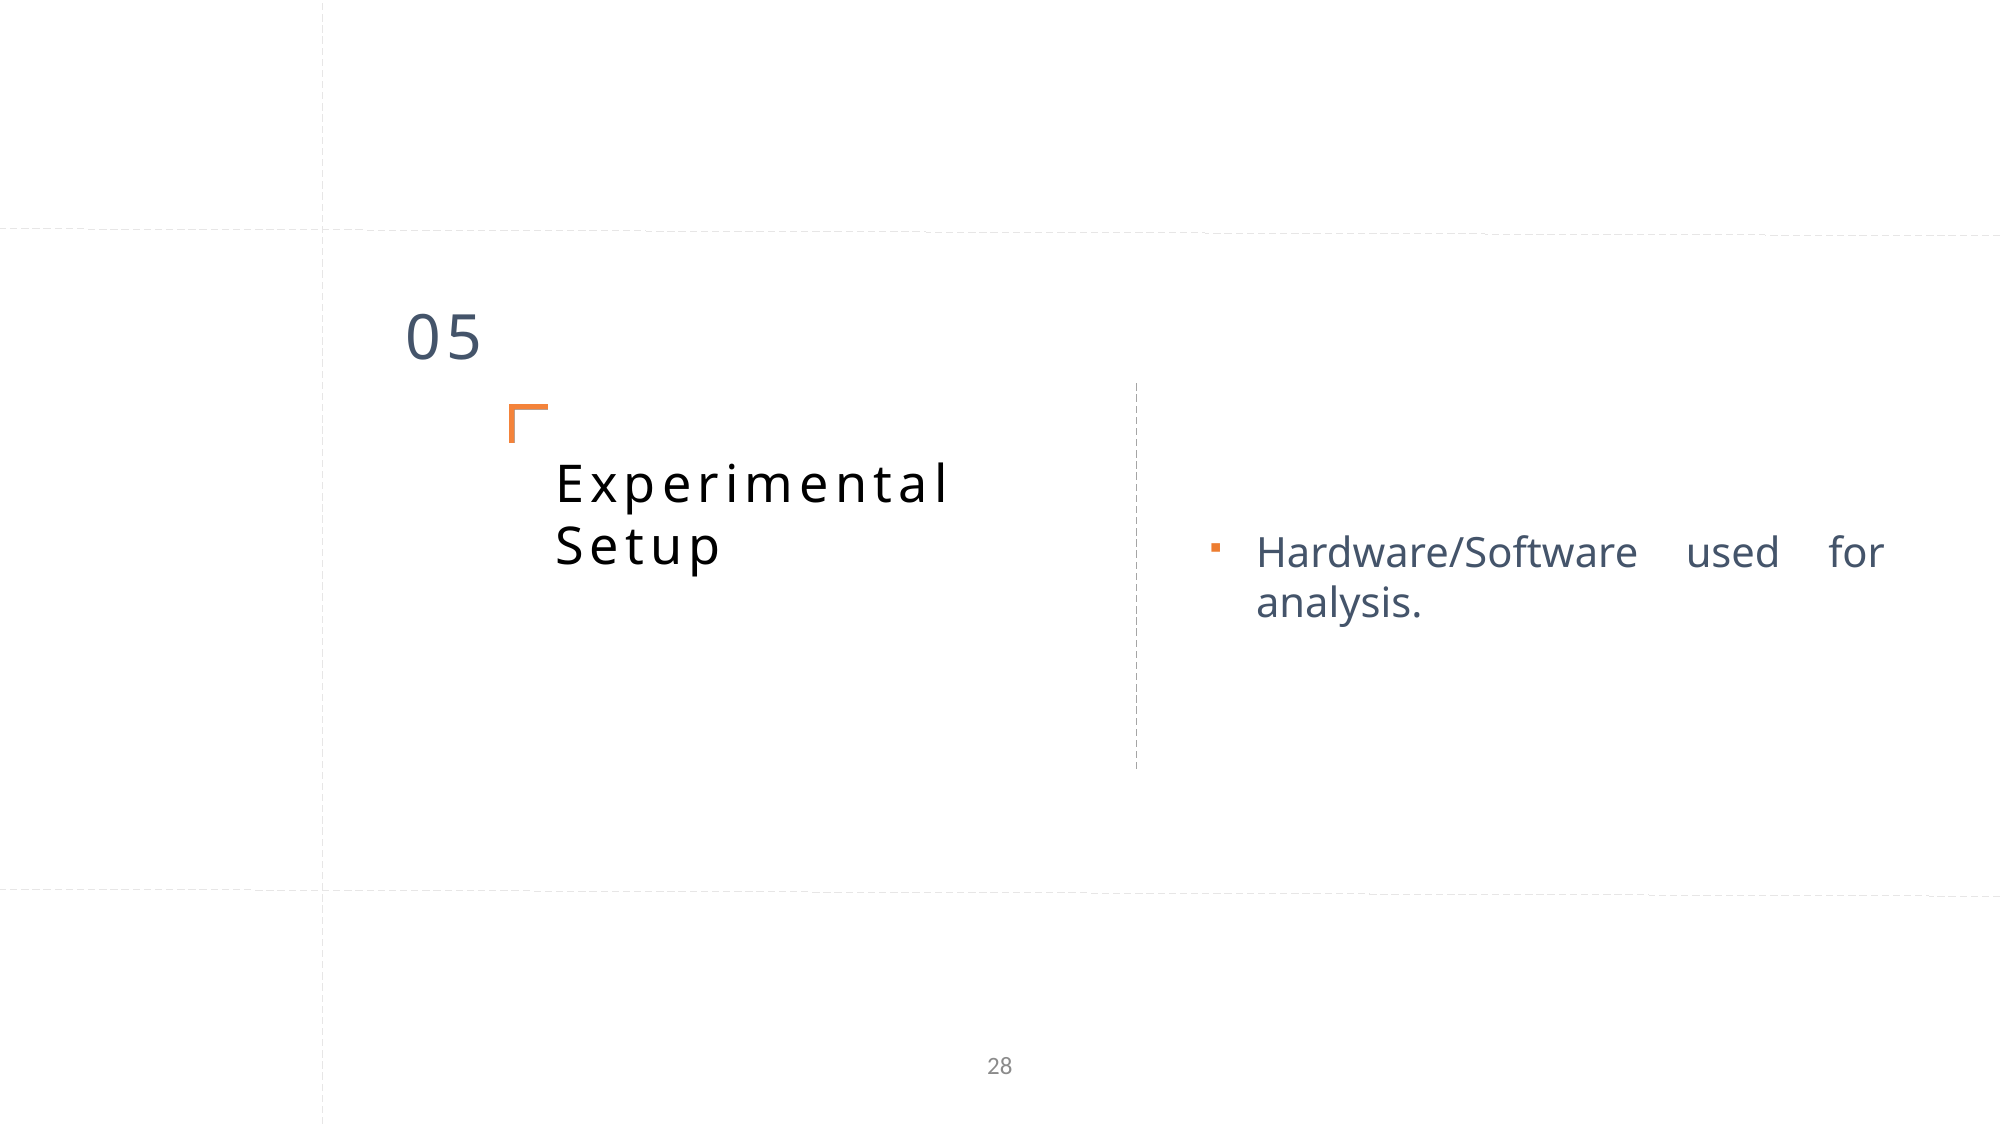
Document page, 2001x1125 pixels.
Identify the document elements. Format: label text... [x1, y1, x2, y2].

text_box 05 [397, 298, 518, 381]
text_box Hardware/Software used for analysis. [1201, 518, 1893, 634]
picture [509, 404, 548, 444]
text_box Experimental Setup [547, 443, 1071, 583]
text_box 28 [774, 1042, 1225, 1103]
text_box [357, 265, 2000, 860]
